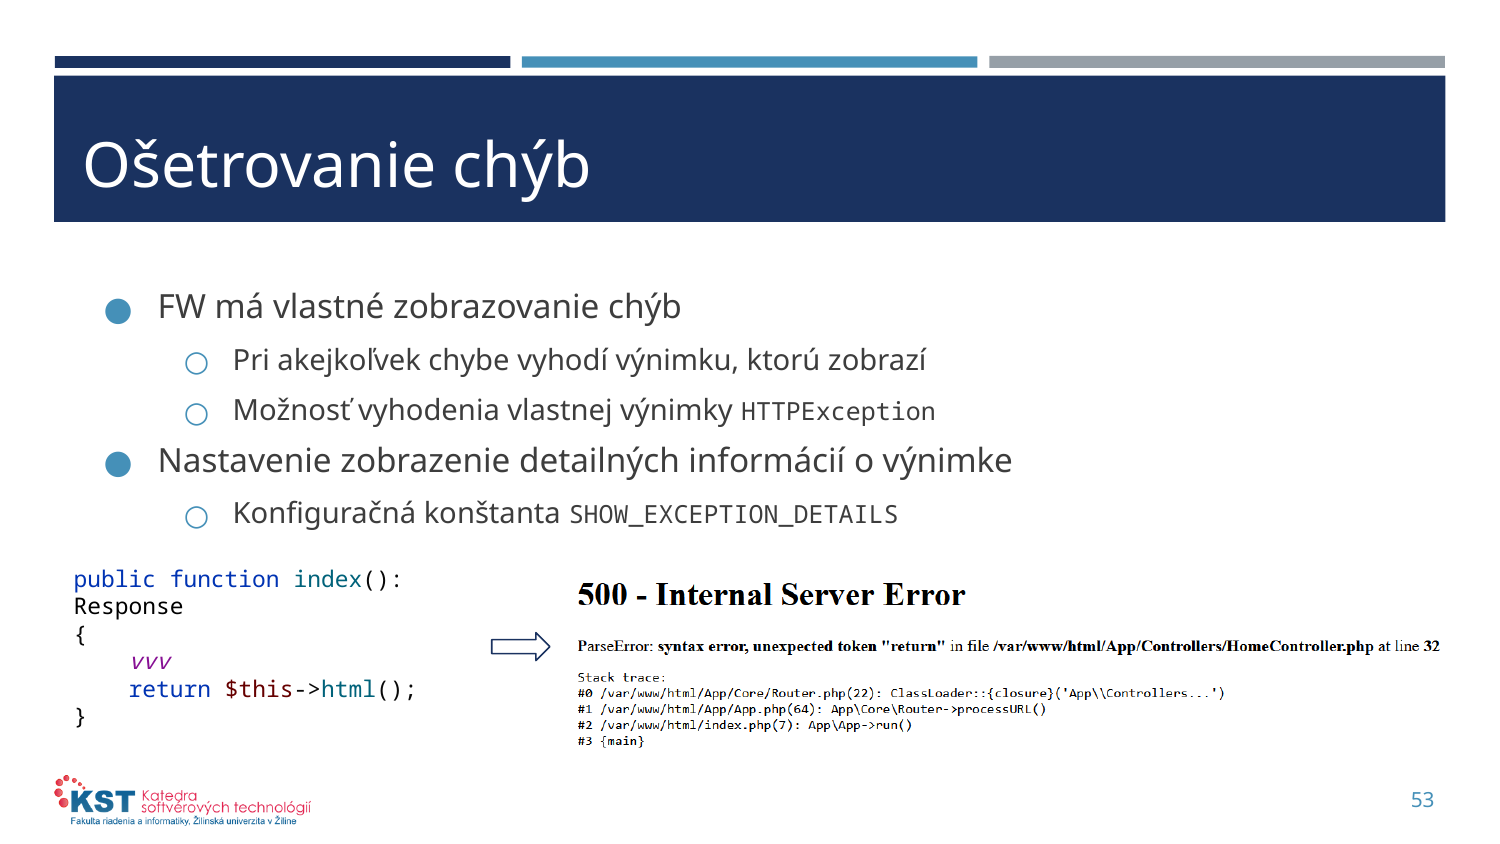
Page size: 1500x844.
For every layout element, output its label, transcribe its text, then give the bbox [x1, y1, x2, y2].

text_box [489, 630, 553, 663]
text_box public function index(): Response { vvv return $this->html(); } [58, 556, 521, 737]
picture [54, 775, 311, 826]
list FW má vlastné zobrazovanie chýb Pri akejkoľvek chybe vyhodí výnimku, ktorú zobrazí Možnosť vyhodenia vlastnej výnimky HTTPException Nastavenie zobrazenie detailných informácií o výnimke Konfiguračná konštanta SHOW_EXCEPTION_DETAILS [71, 268, 1429, 721]
picture [569, 569, 1446, 758]
title Ošetrovanie chýb [71, 86, 1429, 212]
slide_number 53 [1394, 777, 1446, 823]
